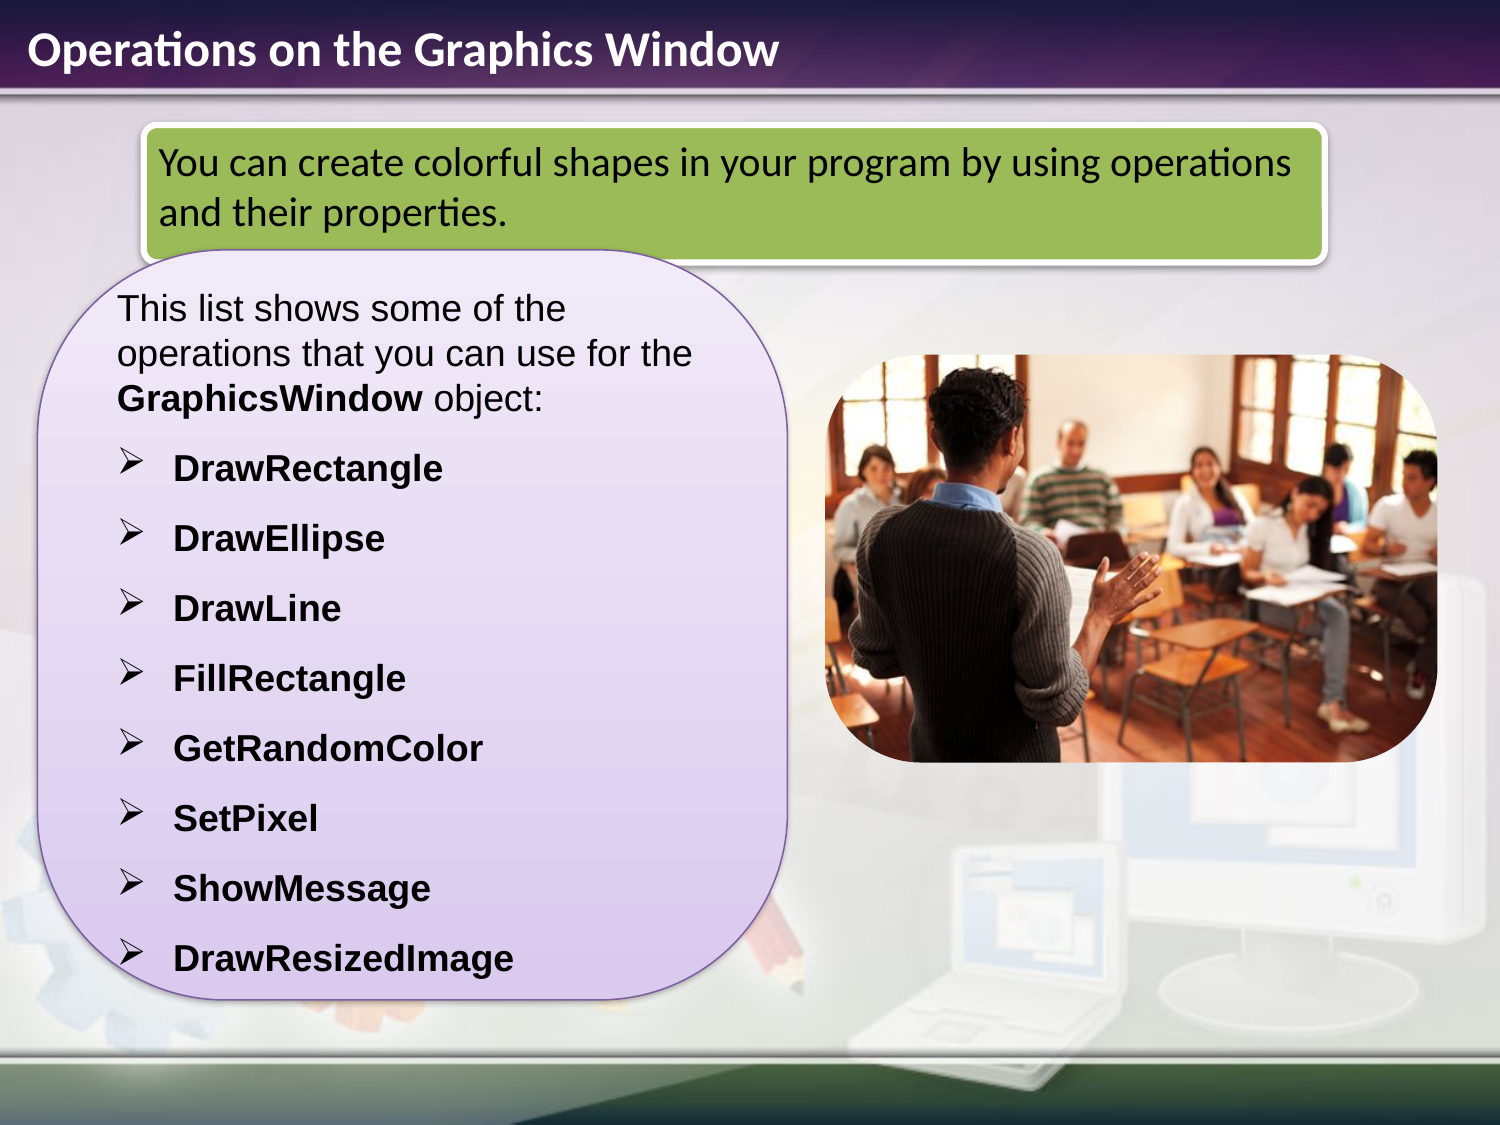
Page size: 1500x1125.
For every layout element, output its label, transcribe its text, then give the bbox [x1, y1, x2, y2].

title Operations on the Graphics Window [12, 0, 1363, 93]
picture [0, 0, 1500, 1125]
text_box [37, 249, 788, 1001]
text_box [143, 124, 1357, 263]
